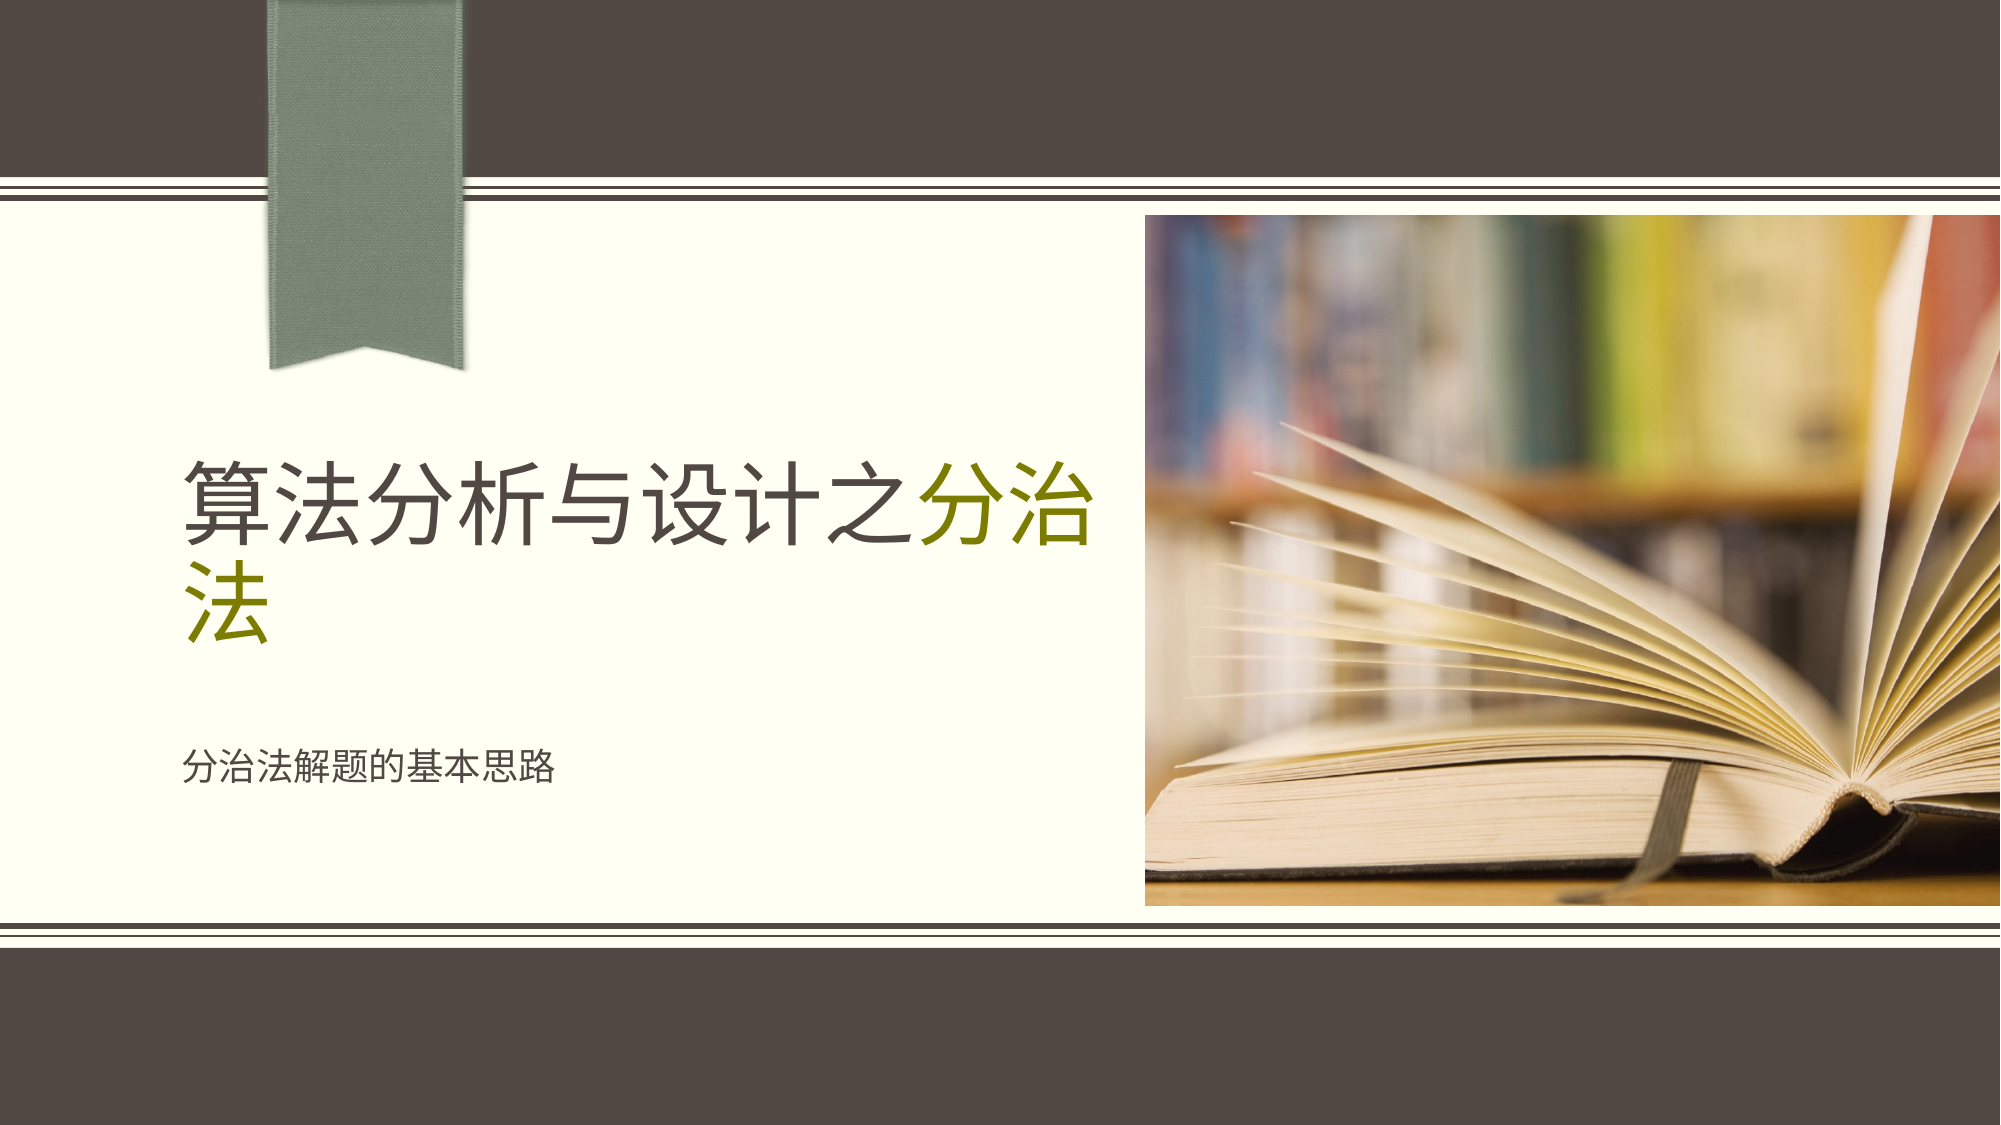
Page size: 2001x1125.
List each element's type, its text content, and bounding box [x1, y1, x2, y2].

title 算法分析与设计之分治法 [181, 376, 1122, 740]
picture [1145, 214, 2000, 906]
subtitle 分治法解题的基本思路 [181, 740, 1122, 897]
